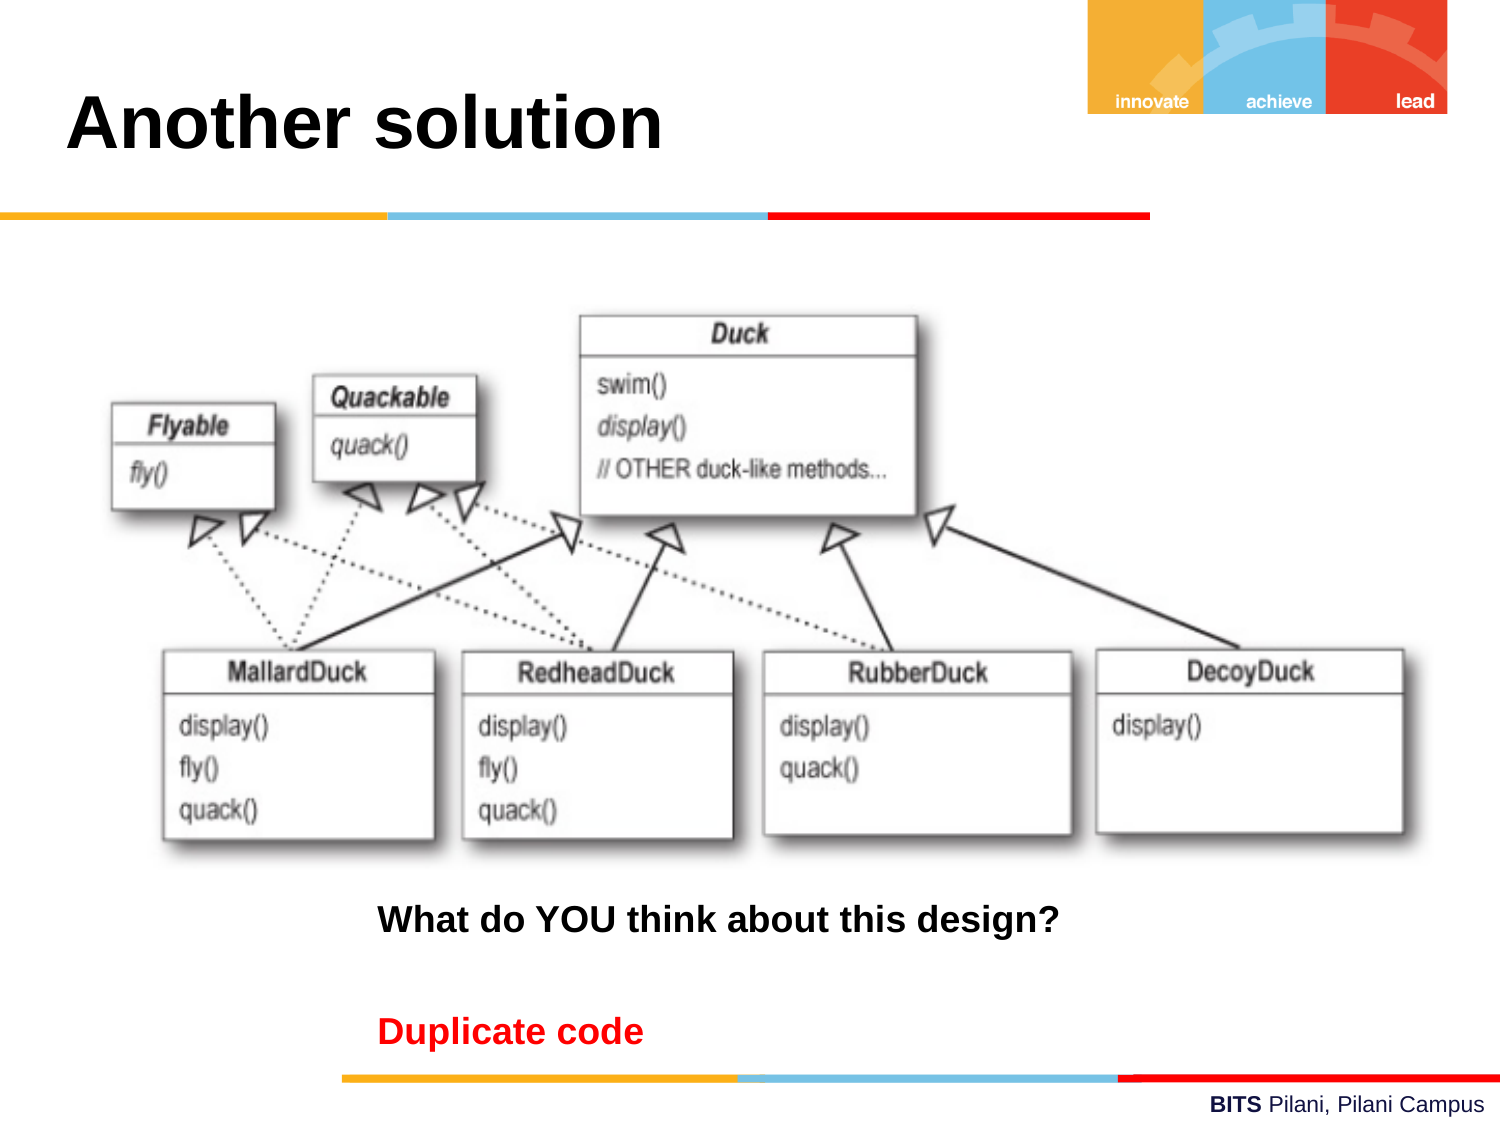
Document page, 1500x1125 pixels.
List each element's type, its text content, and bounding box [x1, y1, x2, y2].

text_box What do YOU think about this design? [362, 897, 1082, 948]
picture [1087, 0, 1448, 114]
text_box Duplicate code [362, 999, 1050, 1060]
picture [99, 274, 1454, 888]
list Another solution [50, 24, 1088, 213]
